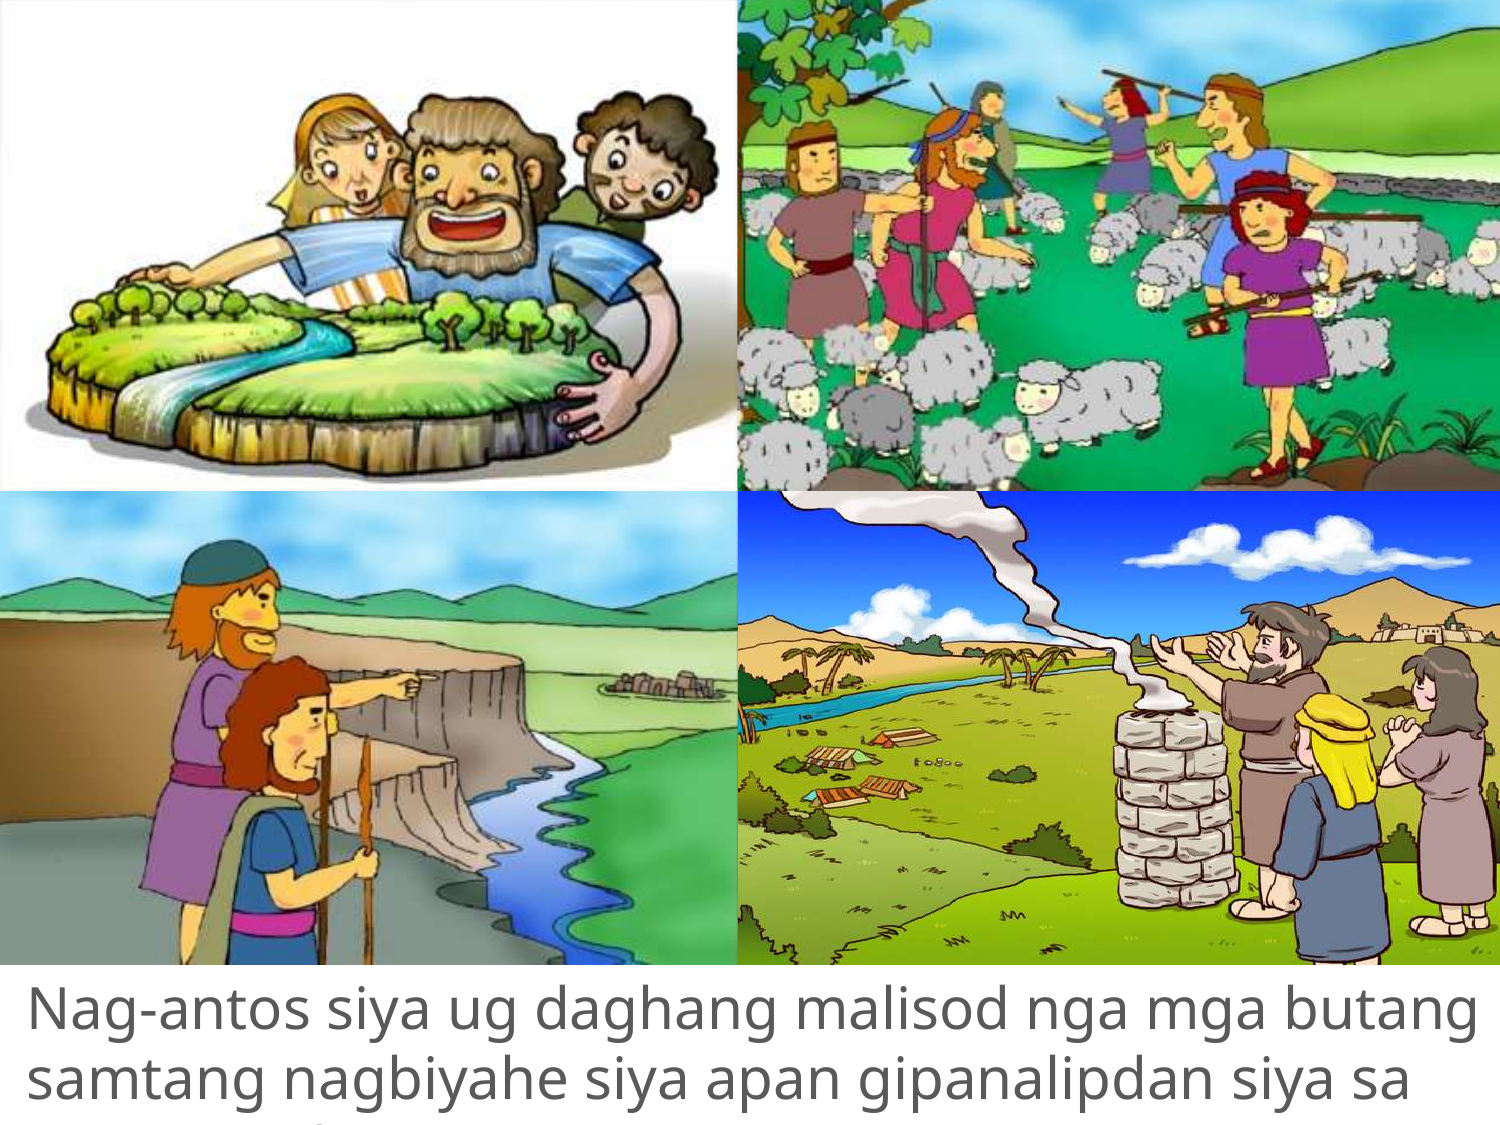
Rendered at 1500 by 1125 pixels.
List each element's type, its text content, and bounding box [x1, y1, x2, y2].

picture [0, 0, 1500, 965]
text_box Nag-antos siya ug daghang malisod nga mga butang samtang nagbiyahe siya apan gipanalipdan siya sa Diyos nga luwas. [11, 973, 1498, 1125]
